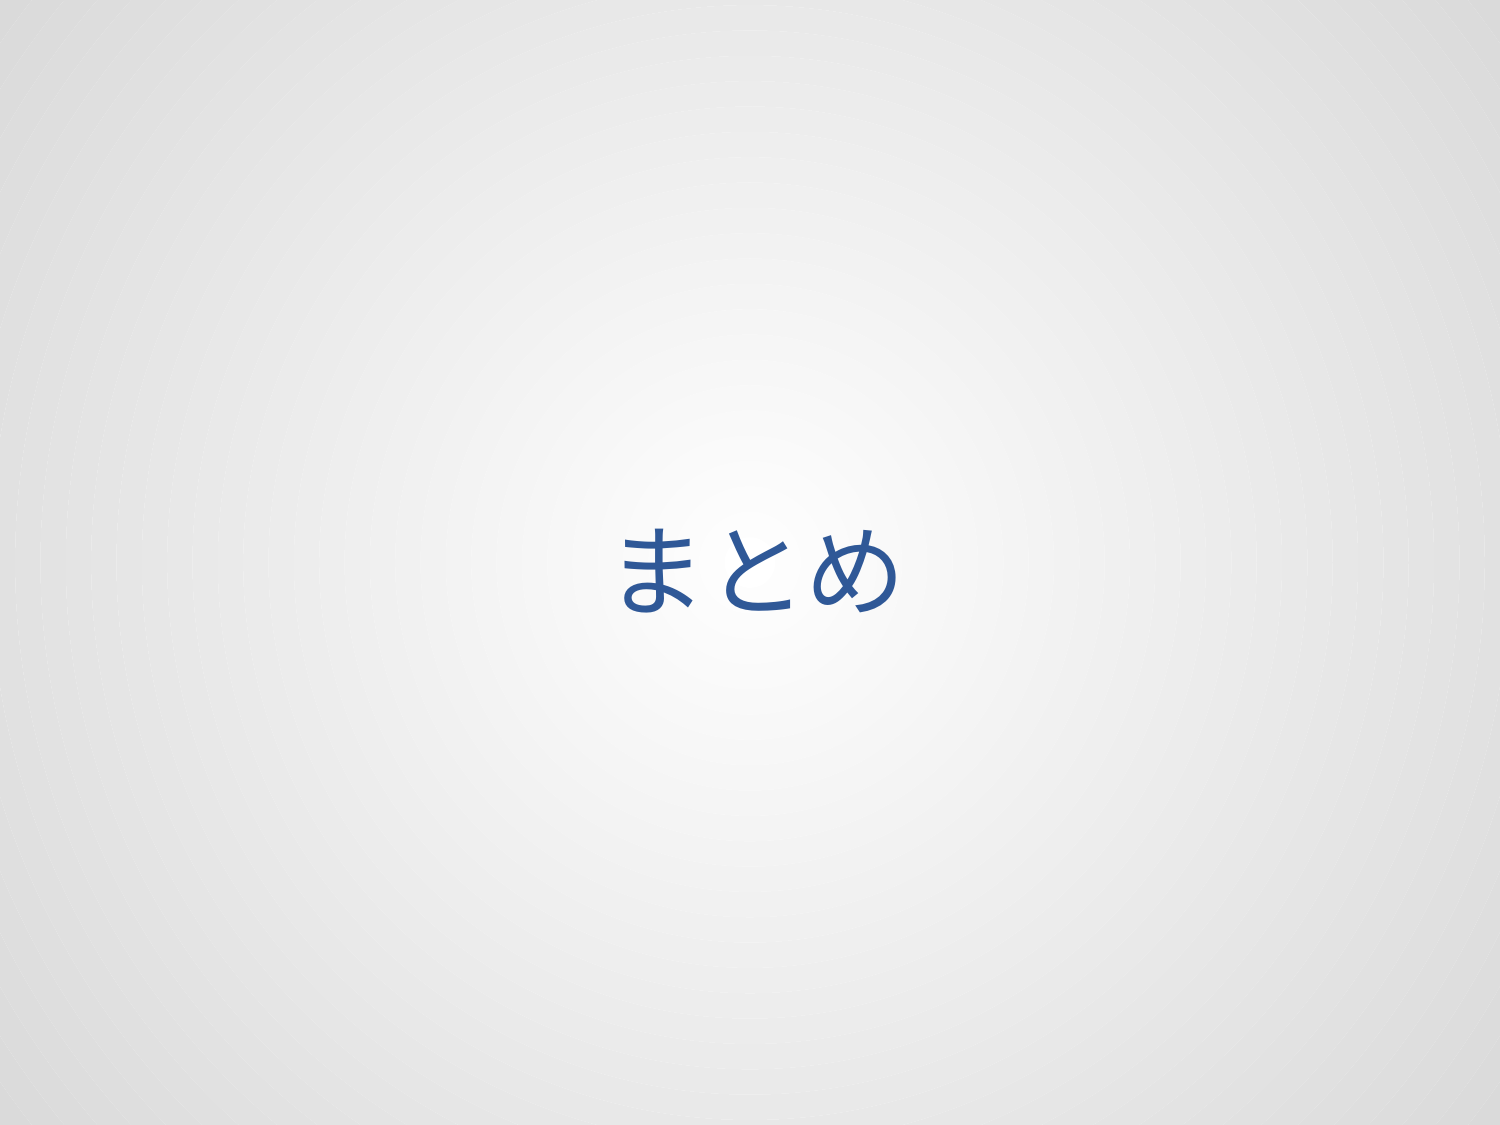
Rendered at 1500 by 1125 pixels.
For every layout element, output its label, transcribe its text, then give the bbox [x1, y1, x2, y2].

title まとめ [118, 224, 1394, 636]
